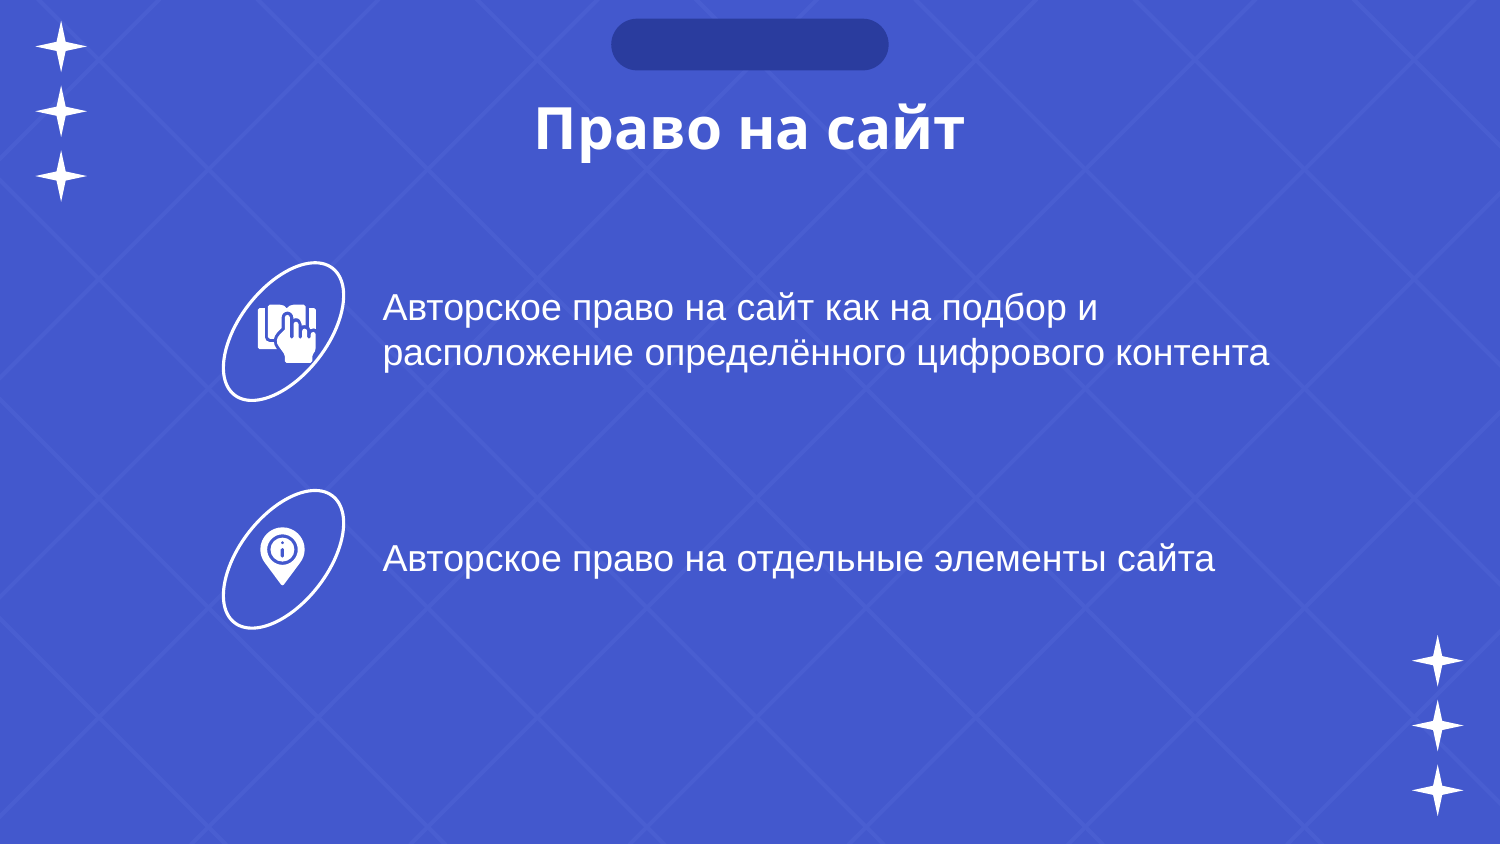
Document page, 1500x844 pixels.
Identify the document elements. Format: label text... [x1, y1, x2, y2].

subtitle Авторское право на отдельные элементы сайта [372, 525, 1301, 586]
subtitle Авторское право на сайт как на подбор и расположение определённого цифрового контента [372, 298, 1301, 359]
title Право на сайт [118, 88, 1382, 164]
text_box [199, 240, 368, 423]
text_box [257, 304, 316, 364]
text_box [260, 527, 305, 586]
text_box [199, 468, 368, 650]
